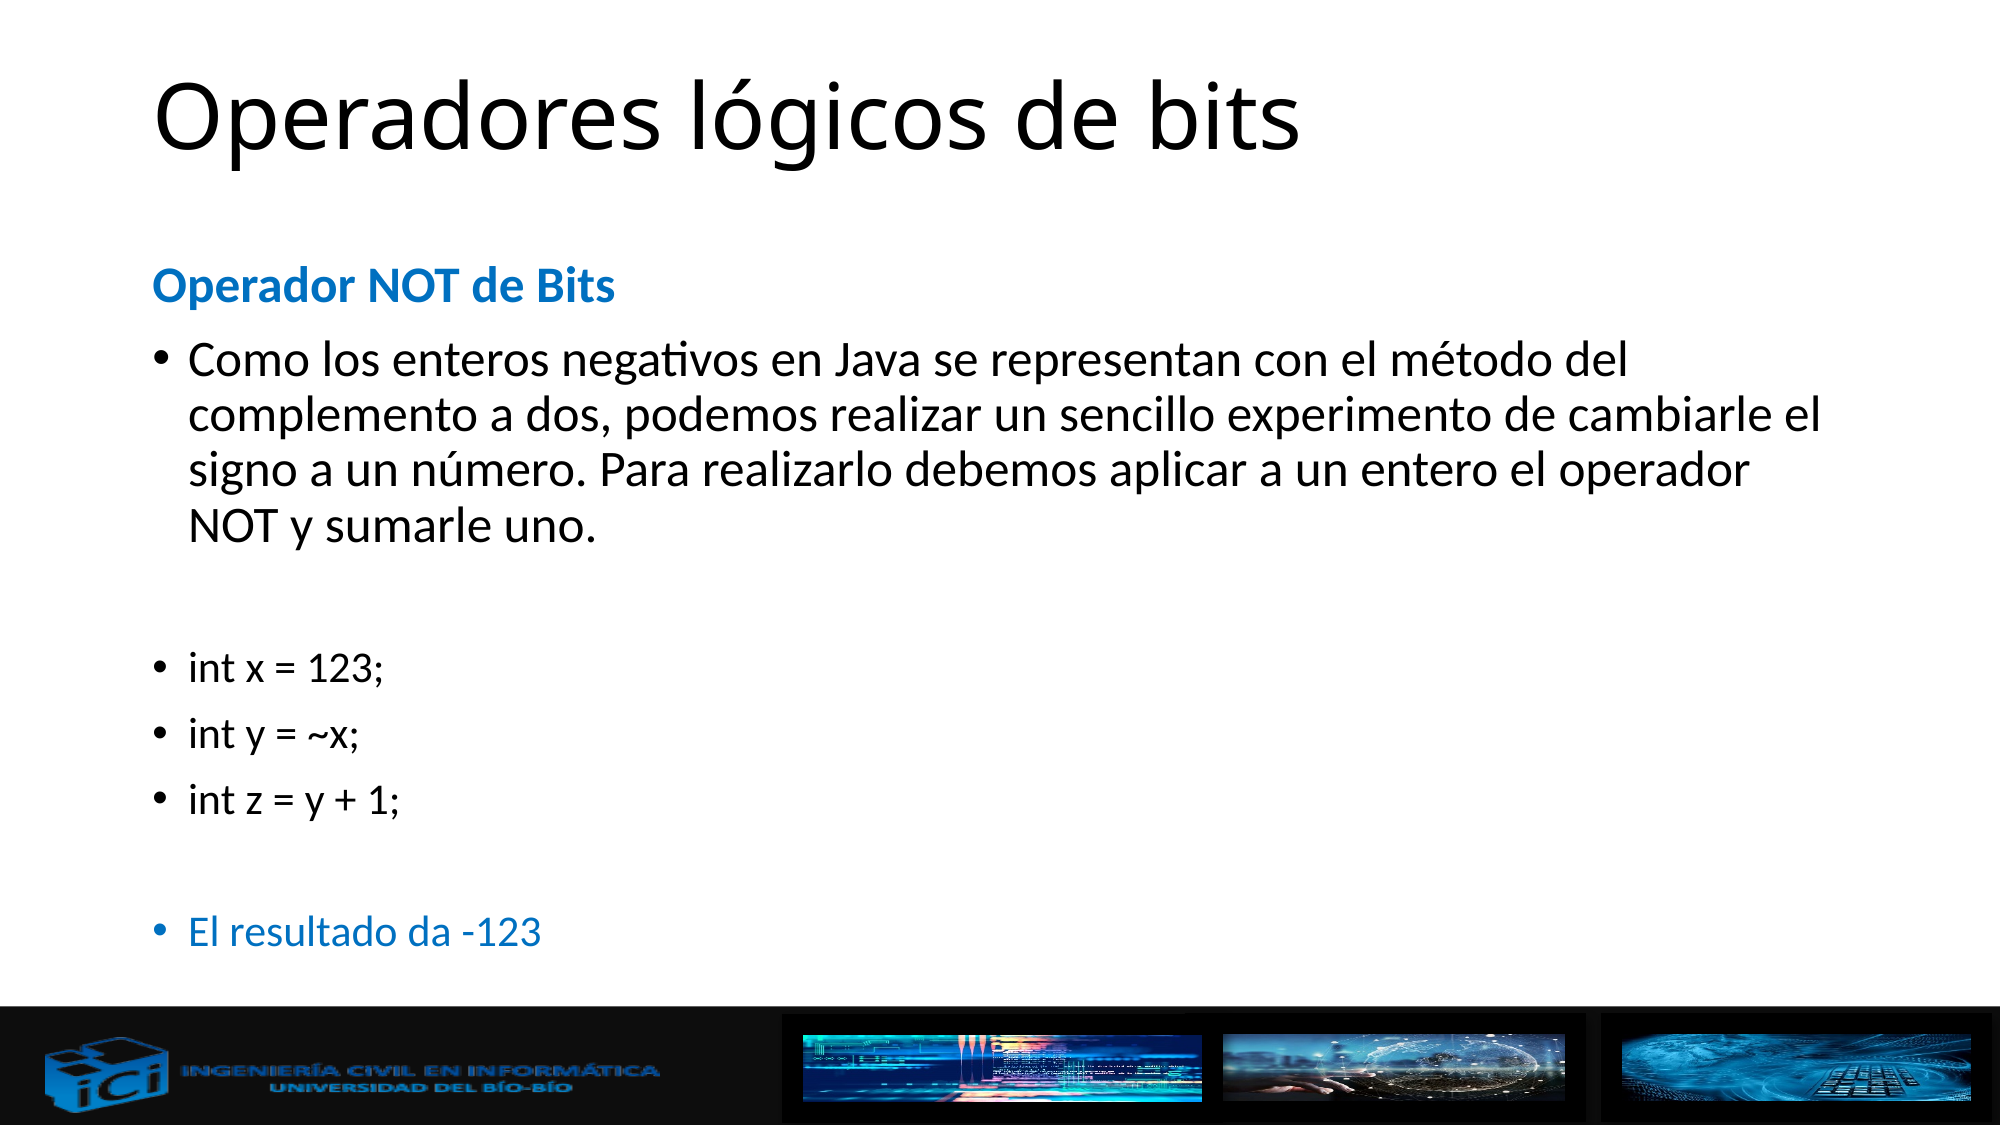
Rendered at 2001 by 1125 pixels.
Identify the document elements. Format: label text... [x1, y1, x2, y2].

title Operadores lógicos de bits [137, 11, 1863, 229]
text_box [0, 1006, 2000, 1125]
list Operador NOT de Bits Como los enteros negativos en Java se representan con el método del complemento a dos, podemos realizar un sencillo experimento de cambiarle el signo a un número. Para realizarlo debemos aplicar a un entero el operador NOT y sumarle uno. int x = 123; int y = ~x; int z = y + 1; El resultado da -123 [137, 250, 1863, 965]
